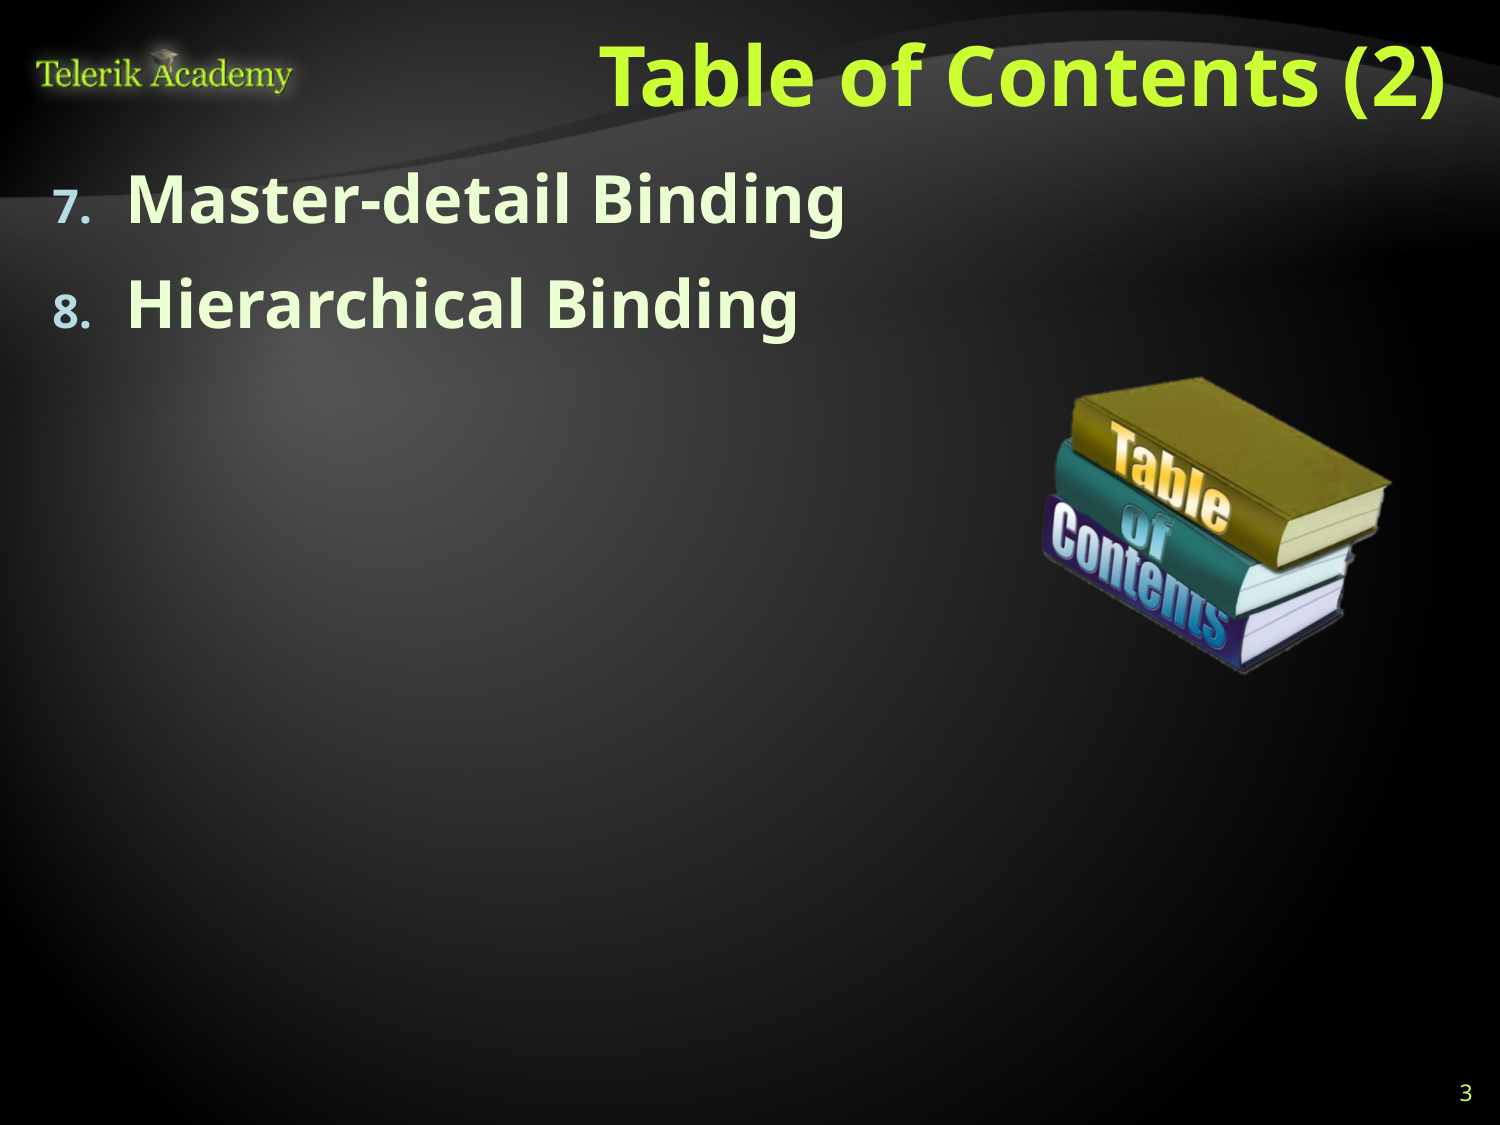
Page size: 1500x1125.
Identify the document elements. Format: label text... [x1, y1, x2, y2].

picture [0, 0, 1500, 1125]
list Master-detail Binding Hierarchical Binding [37, 149, 1463, 1100]
title Table of Contents (2) [300, 12, 1463, 149]
slide_number 3 [1412, 1074, 1488, 1113]
